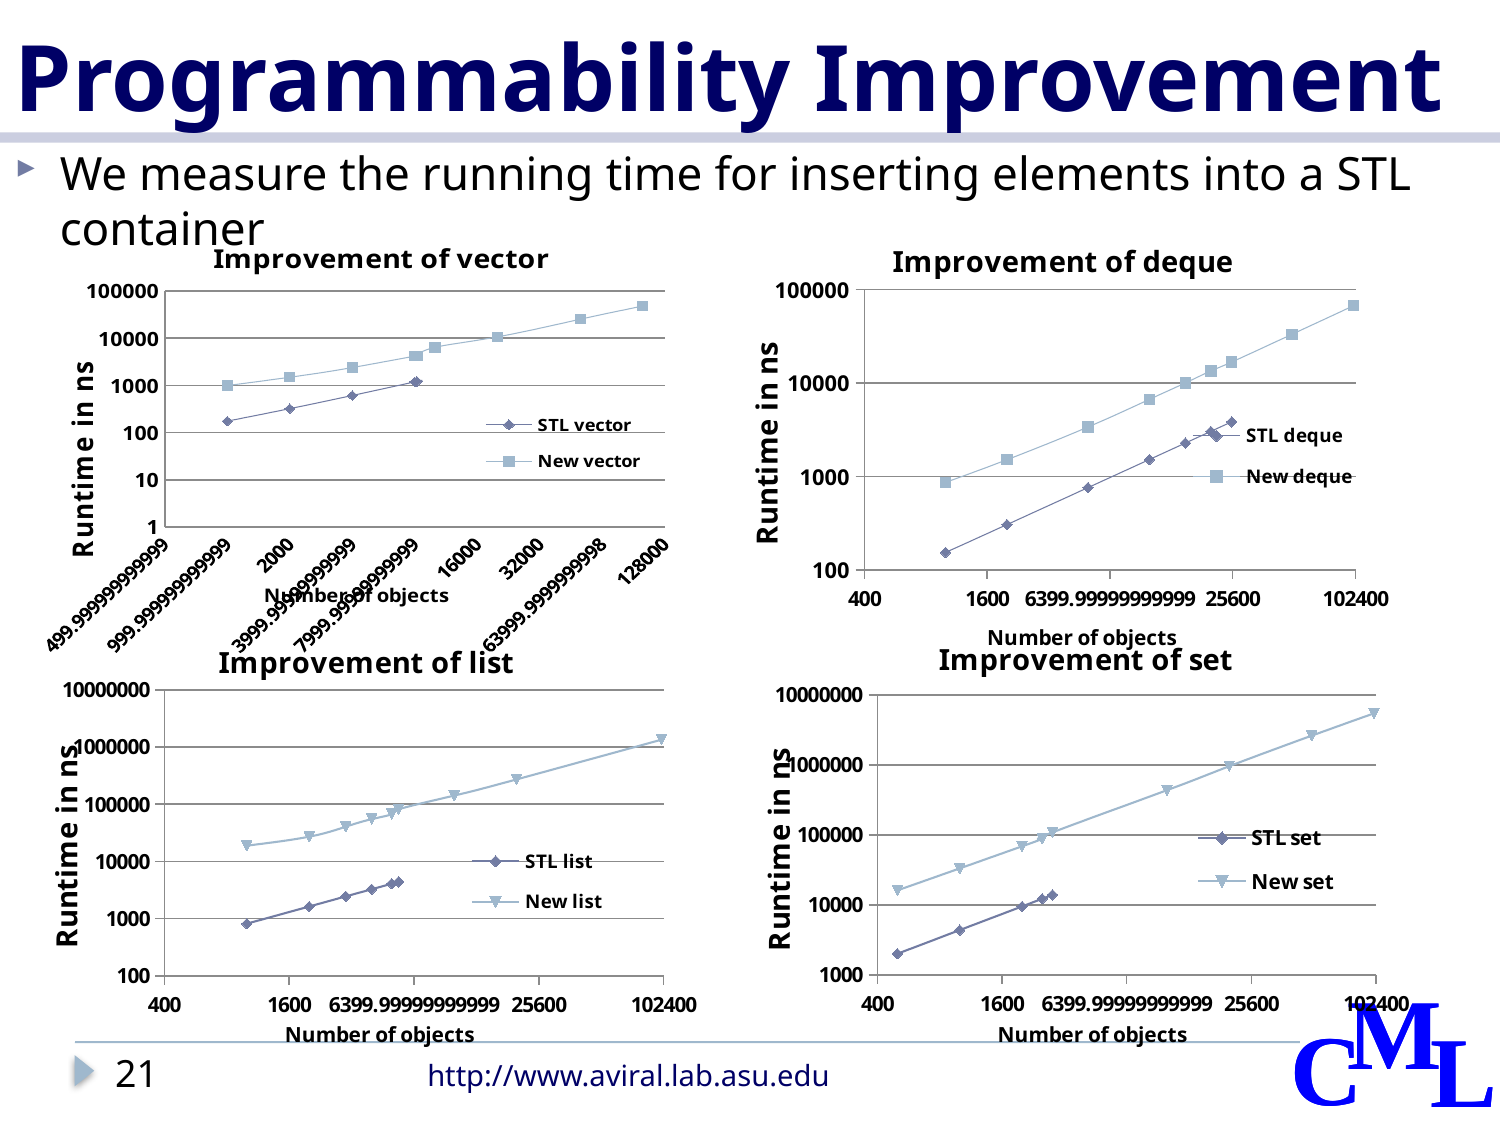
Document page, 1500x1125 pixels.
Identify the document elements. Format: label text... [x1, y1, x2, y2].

chart [737, 232, 1426, 1056]
chart [37, 232, 713, 1056]
title Programmability Improvement [0, 0, 1500, 137]
list We measure the running time for inserting elements into a STL container [0, 137, 1500, 243]
slide_number 21 [100, 1068, 313, 1103]
